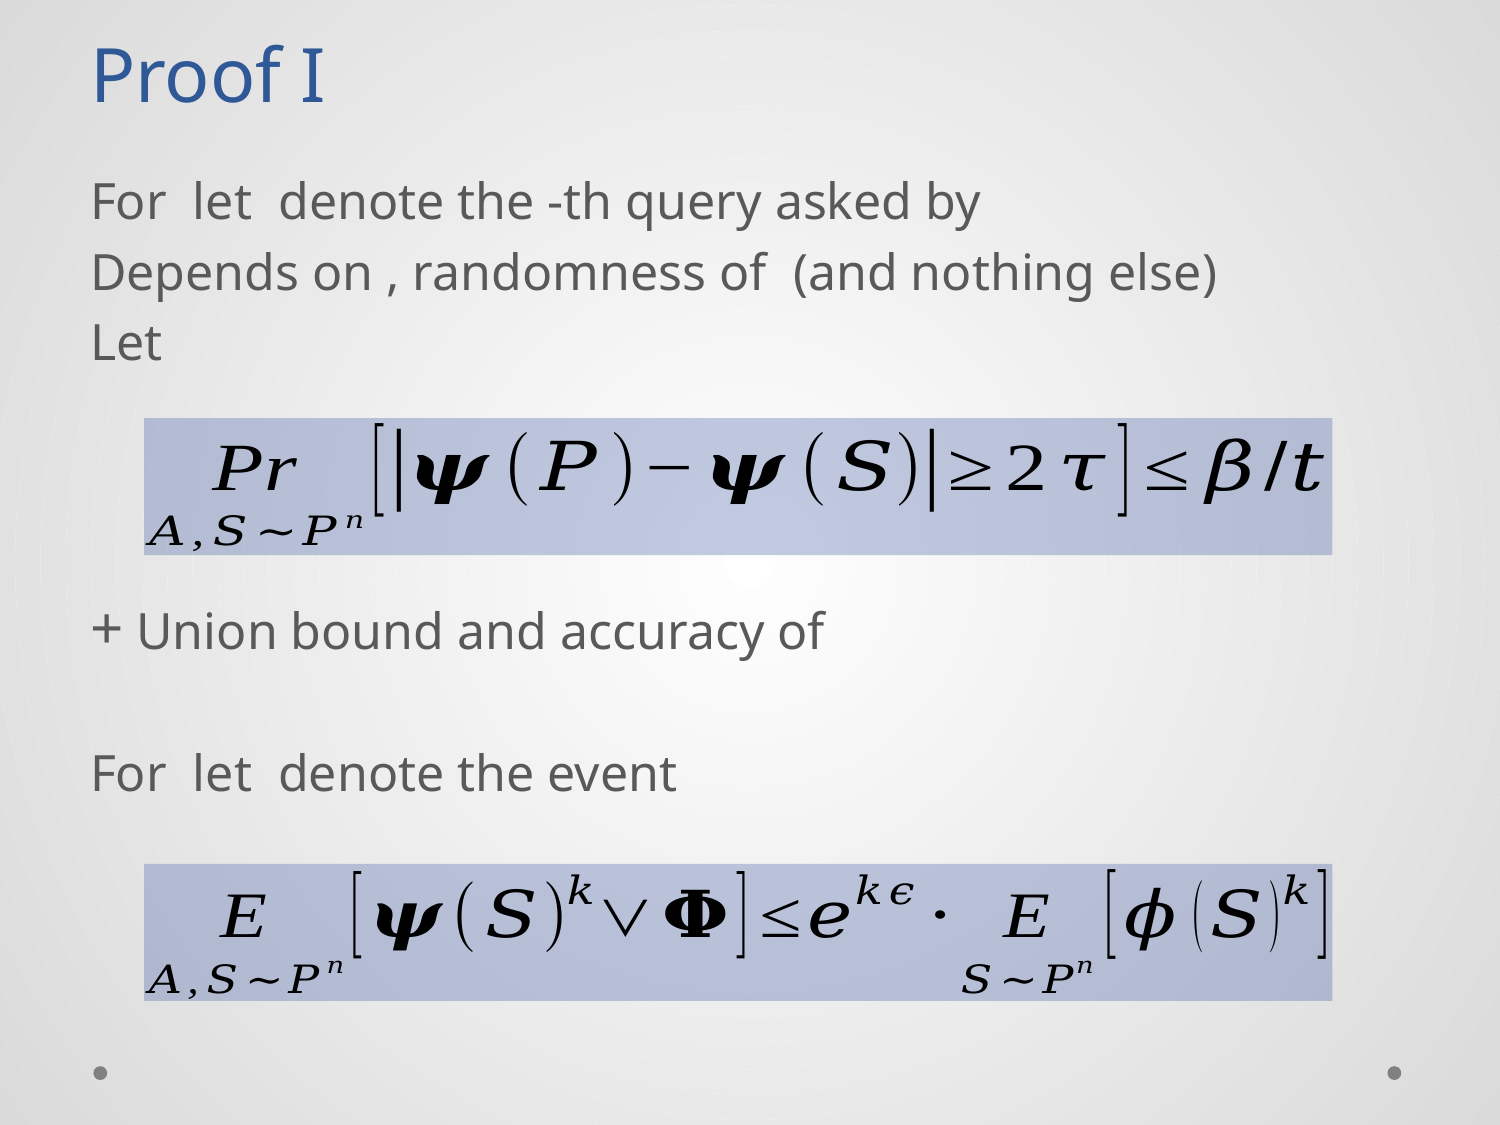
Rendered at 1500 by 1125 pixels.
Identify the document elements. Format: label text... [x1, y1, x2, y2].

title Proof I [75, 0, 1425, 125]
